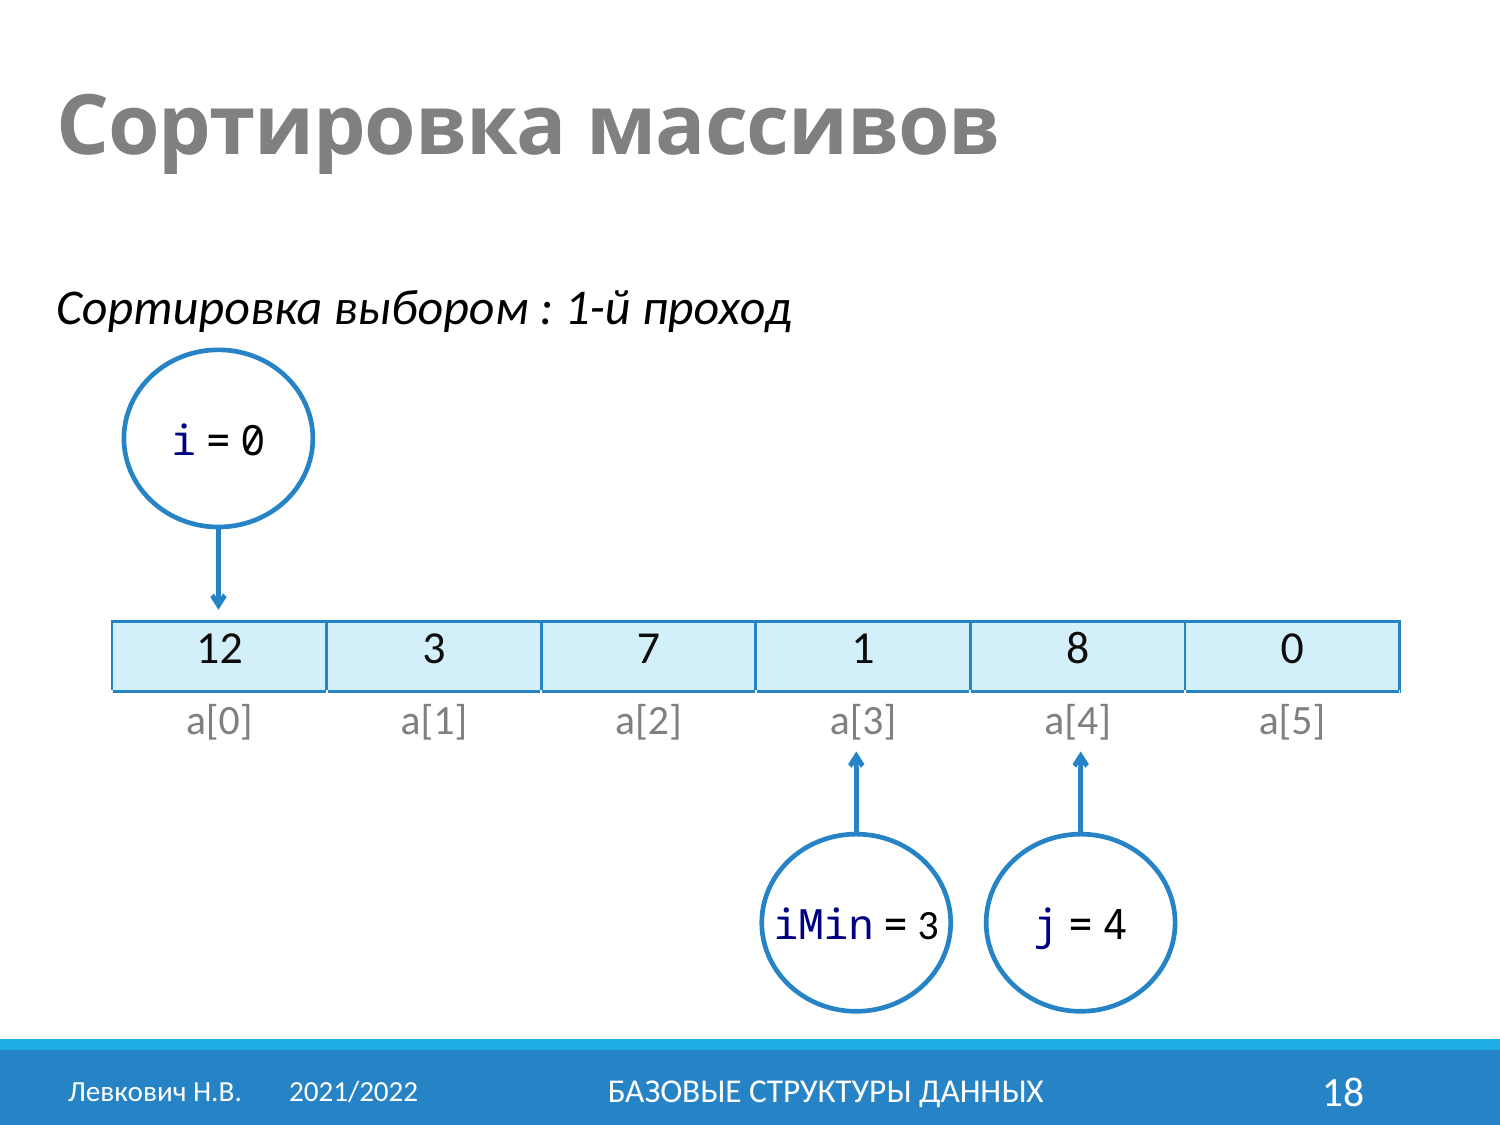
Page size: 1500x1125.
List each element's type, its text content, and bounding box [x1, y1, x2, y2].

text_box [761, 750, 952, 1012]
text_box Сортировка массивов [41, 42, 1459, 216]
table_cell a[2] [542, 693, 755, 756]
table_header 1 [757, 623, 969, 690]
slide_number 18 [1218, 1059, 1380, 1120]
table_cell a[5] [1186, 693, 1399, 756]
table_cell a[1] [328, 693, 540, 756]
table_header 3 [328, 623, 540, 690]
slide_number Левкович Н.В. 2021/2022 [47, 1059, 440, 1120]
table_cell a[0] [113, 693, 326, 756]
footer Базовые структуры данных [453, 1059, 1199, 1120]
text_box Сортировка выбором : 1-й проход [41, 267, 1424, 342]
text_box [985, 750, 1176, 1012]
table_header 12 [113, 623, 325, 690]
table_header 0 [1186, 623, 1398, 690]
table_cell a[4] [971, 693, 1184, 756]
table_header 7 [543, 623, 754, 690]
table_header 8 [972, 623, 1184, 690]
table_cell a[3] [757, 693, 969, 756]
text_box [123, 349, 314, 611]
